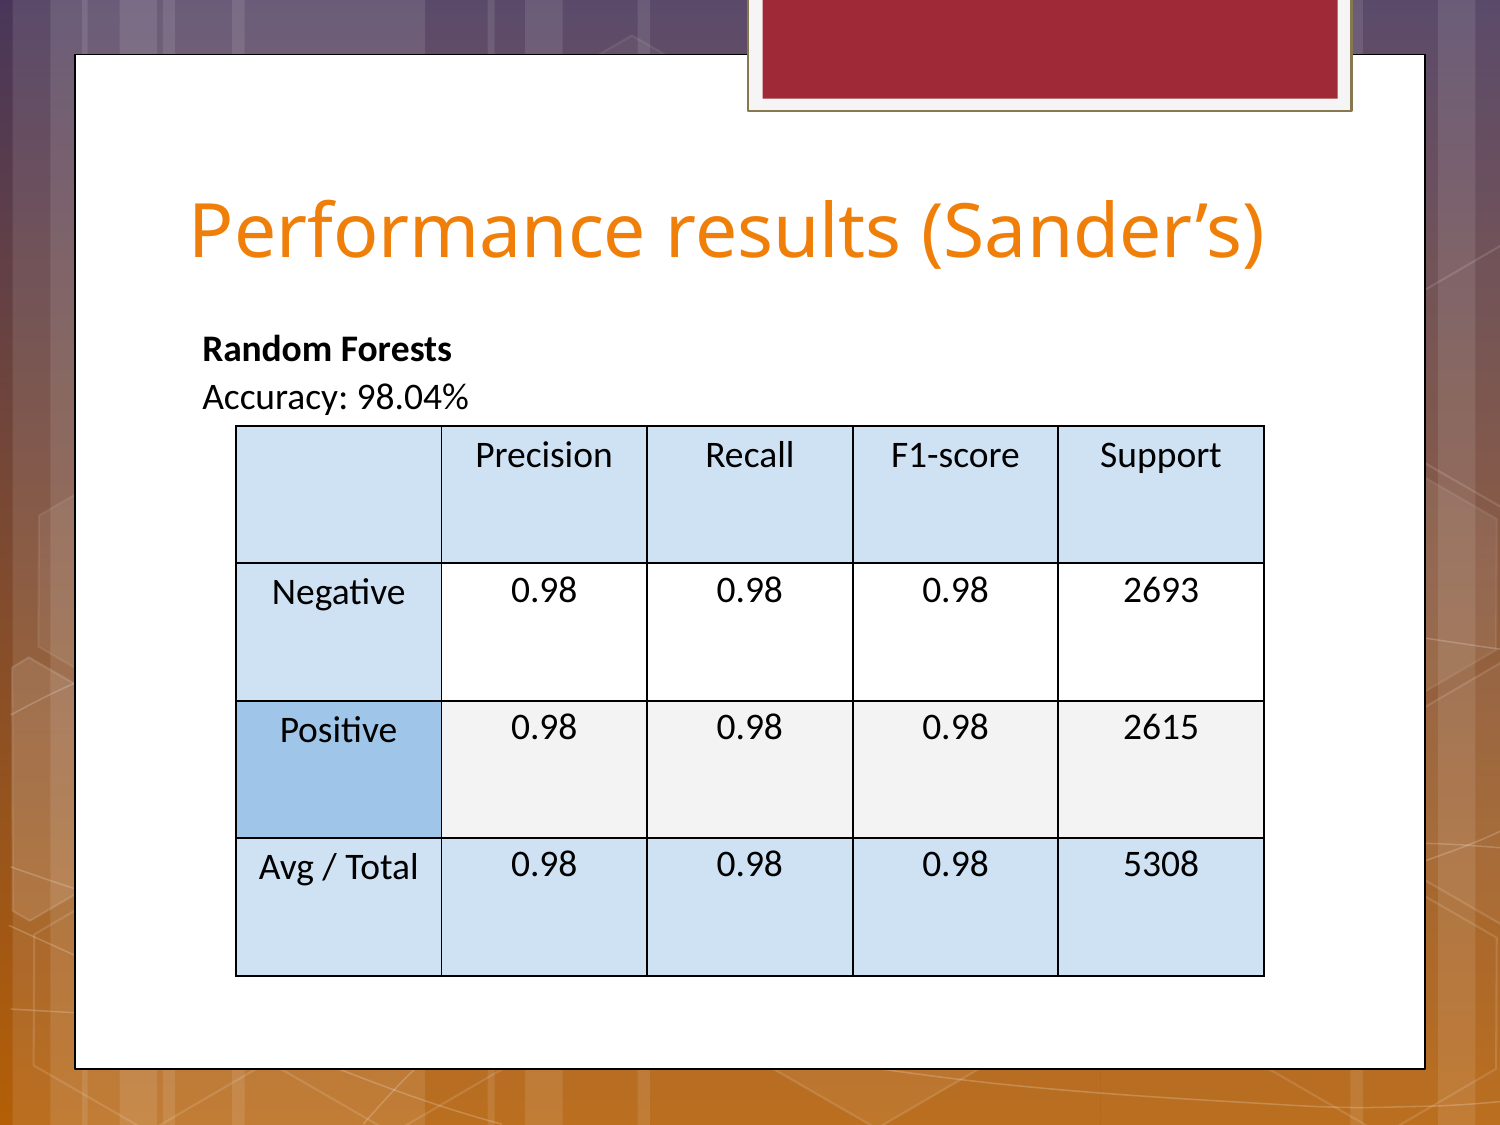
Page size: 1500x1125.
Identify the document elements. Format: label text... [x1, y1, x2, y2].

table_cell 0.98 [854, 702, 1057, 837]
table_cell Negative [237, 564, 441, 700]
table_cell 0.98 [648, 839, 852, 975]
text_box Random Forests Accuracy: 98.04% [187, 287, 680, 451]
table_cell 2693 [1059, 564, 1263, 700]
title Performance results (Sander’s) [173, 99, 1327, 288]
table_header Support [1059, 427, 1263, 562]
table_cell 5308 [1059, 839, 1263, 975]
table_cell 0.98 [648, 564, 852, 700]
table_header Recall [648, 427, 852, 562]
table_cell 2615 [1059, 702, 1263, 837]
table_cell Positive [237, 702, 441, 837]
table_cell 0.98 [442, 564, 646, 700]
table_cell 0.98 [854, 564, 1057, 700]
table_cell 0.98 [648, 702, 852, 837]
table_header Precision [442, 427, 646, 562]
table_cell Avg / Total [237, 839, 441, 975]
table_header F1-score [854, 427, 1057, 562]
table_cell 0.98 [854, 839, 1057, 975]
table_header [237, 427, 441, 562]
table_cell 0.98 [442, 839, 646, 975]
table_cell 0.98 [442, 702, 646, 837]
